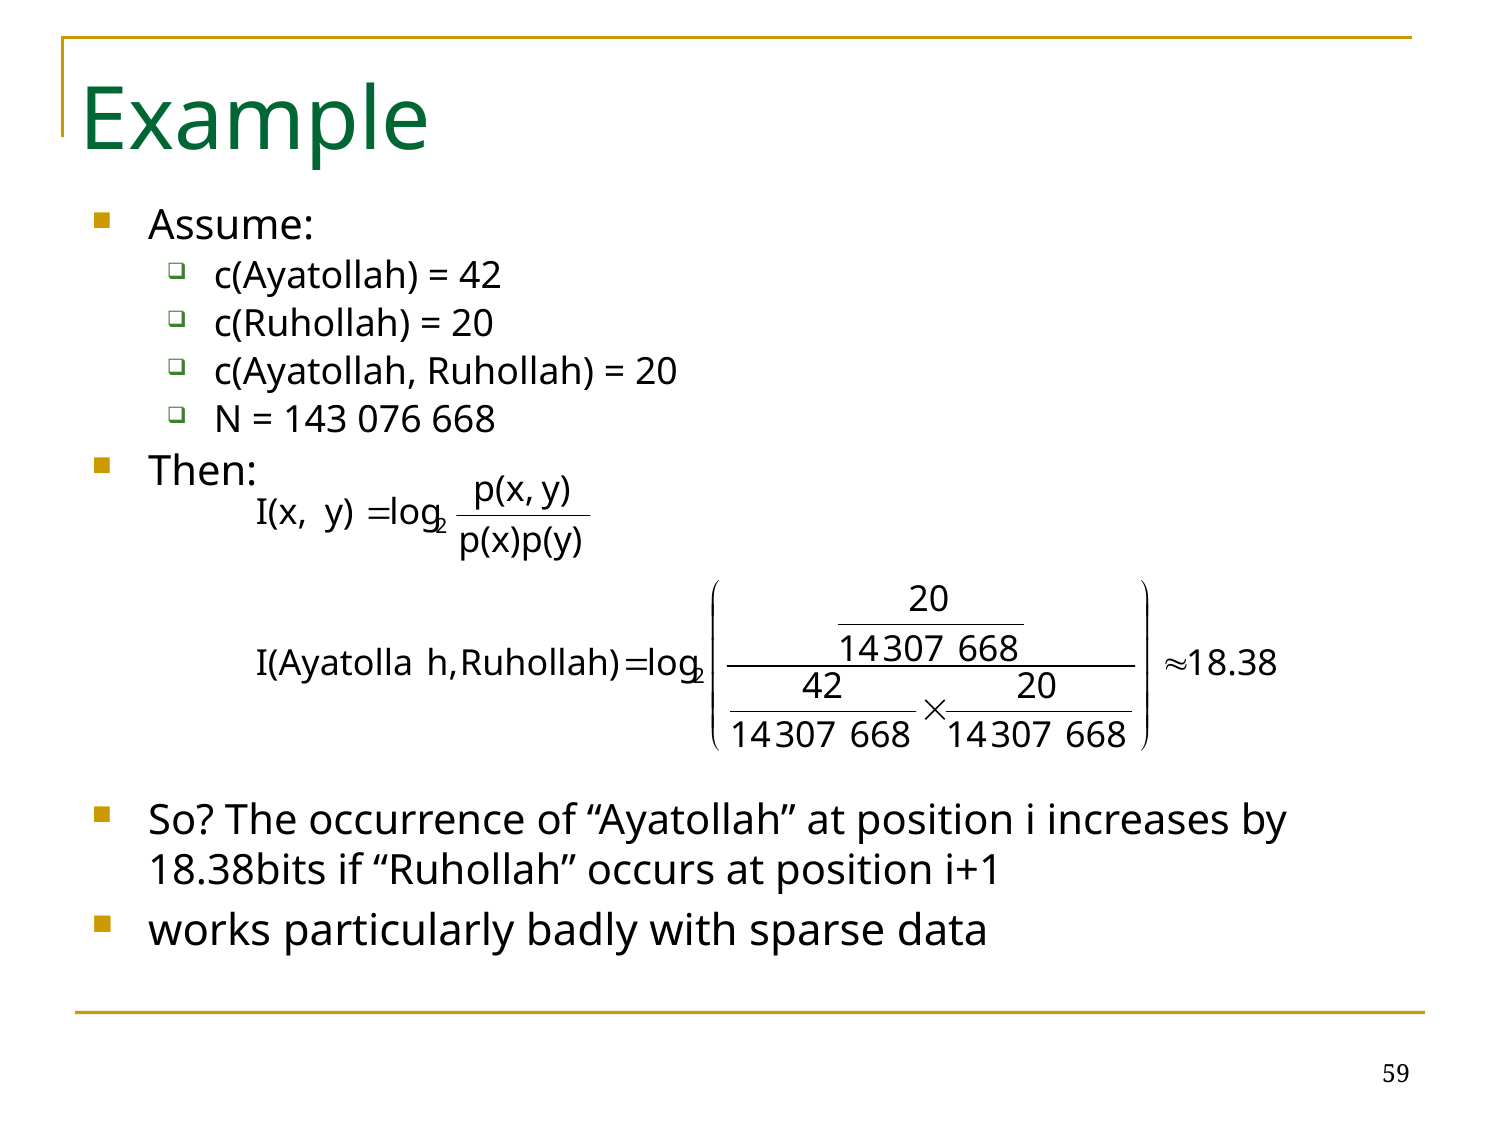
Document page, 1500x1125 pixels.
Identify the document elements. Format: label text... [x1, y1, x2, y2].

list Assume: c(Ayatollah) = 42 c(Ruhollah) = 20 c(Ayatollah, Ruhollah) = 20 N = 143 076 668 Then: So? The occurrence of “Ayatollah” at position i increases by 18.38bits if “Ruhollah” occurs at position i+1 works particularly badly with sparse data [76, 196, 1428, 988]
slide_number 59 [1074, 1024, 1425, 1100]
title Example [64, 54, 1341, 243]
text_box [251, 464, 1285, 759]
